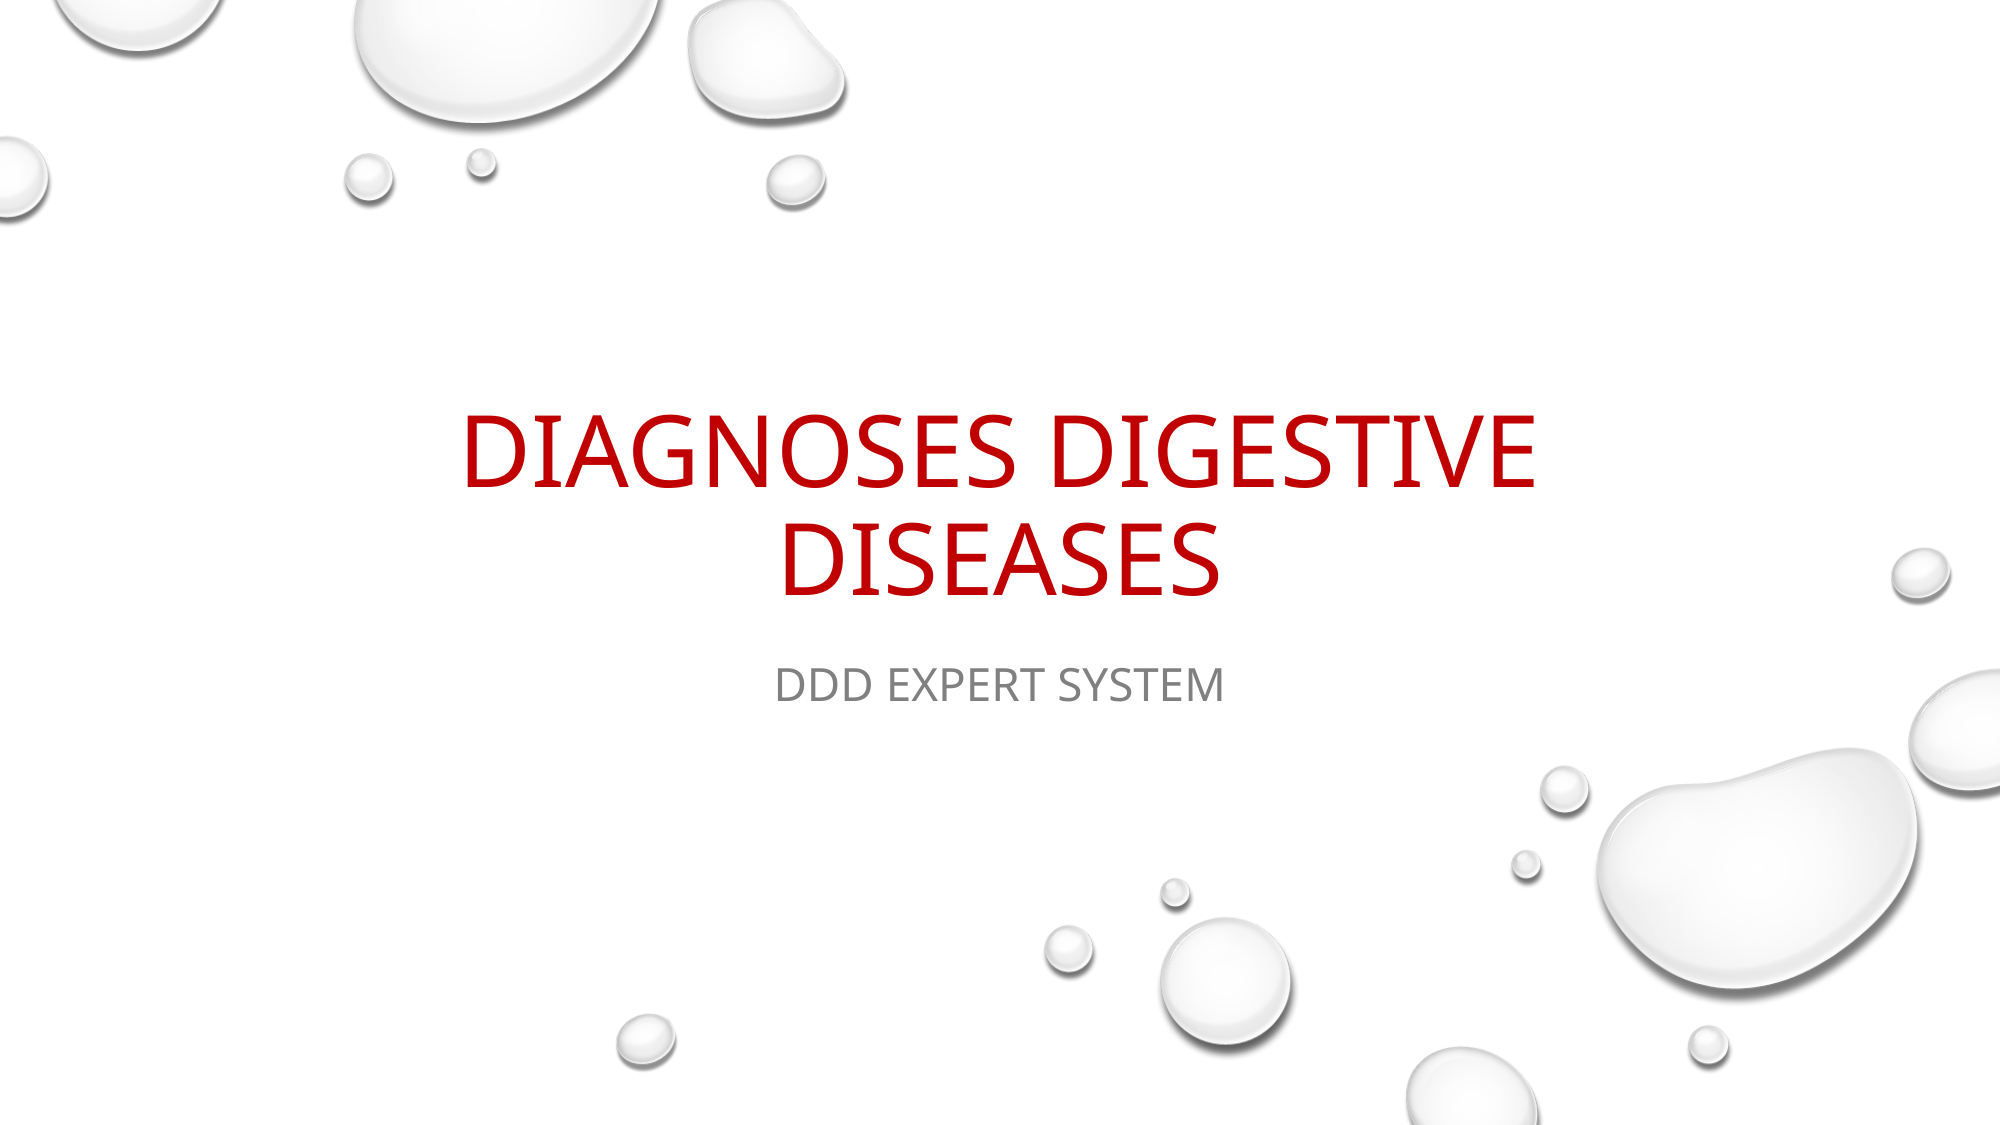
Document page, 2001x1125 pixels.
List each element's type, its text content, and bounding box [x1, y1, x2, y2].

text_box DDD Expert System [287, 637, 1713, 863]
picture [0, 0, 2000, 1125]
text_box diagnoses digestive diseases [287, 213, 1713, 625]
